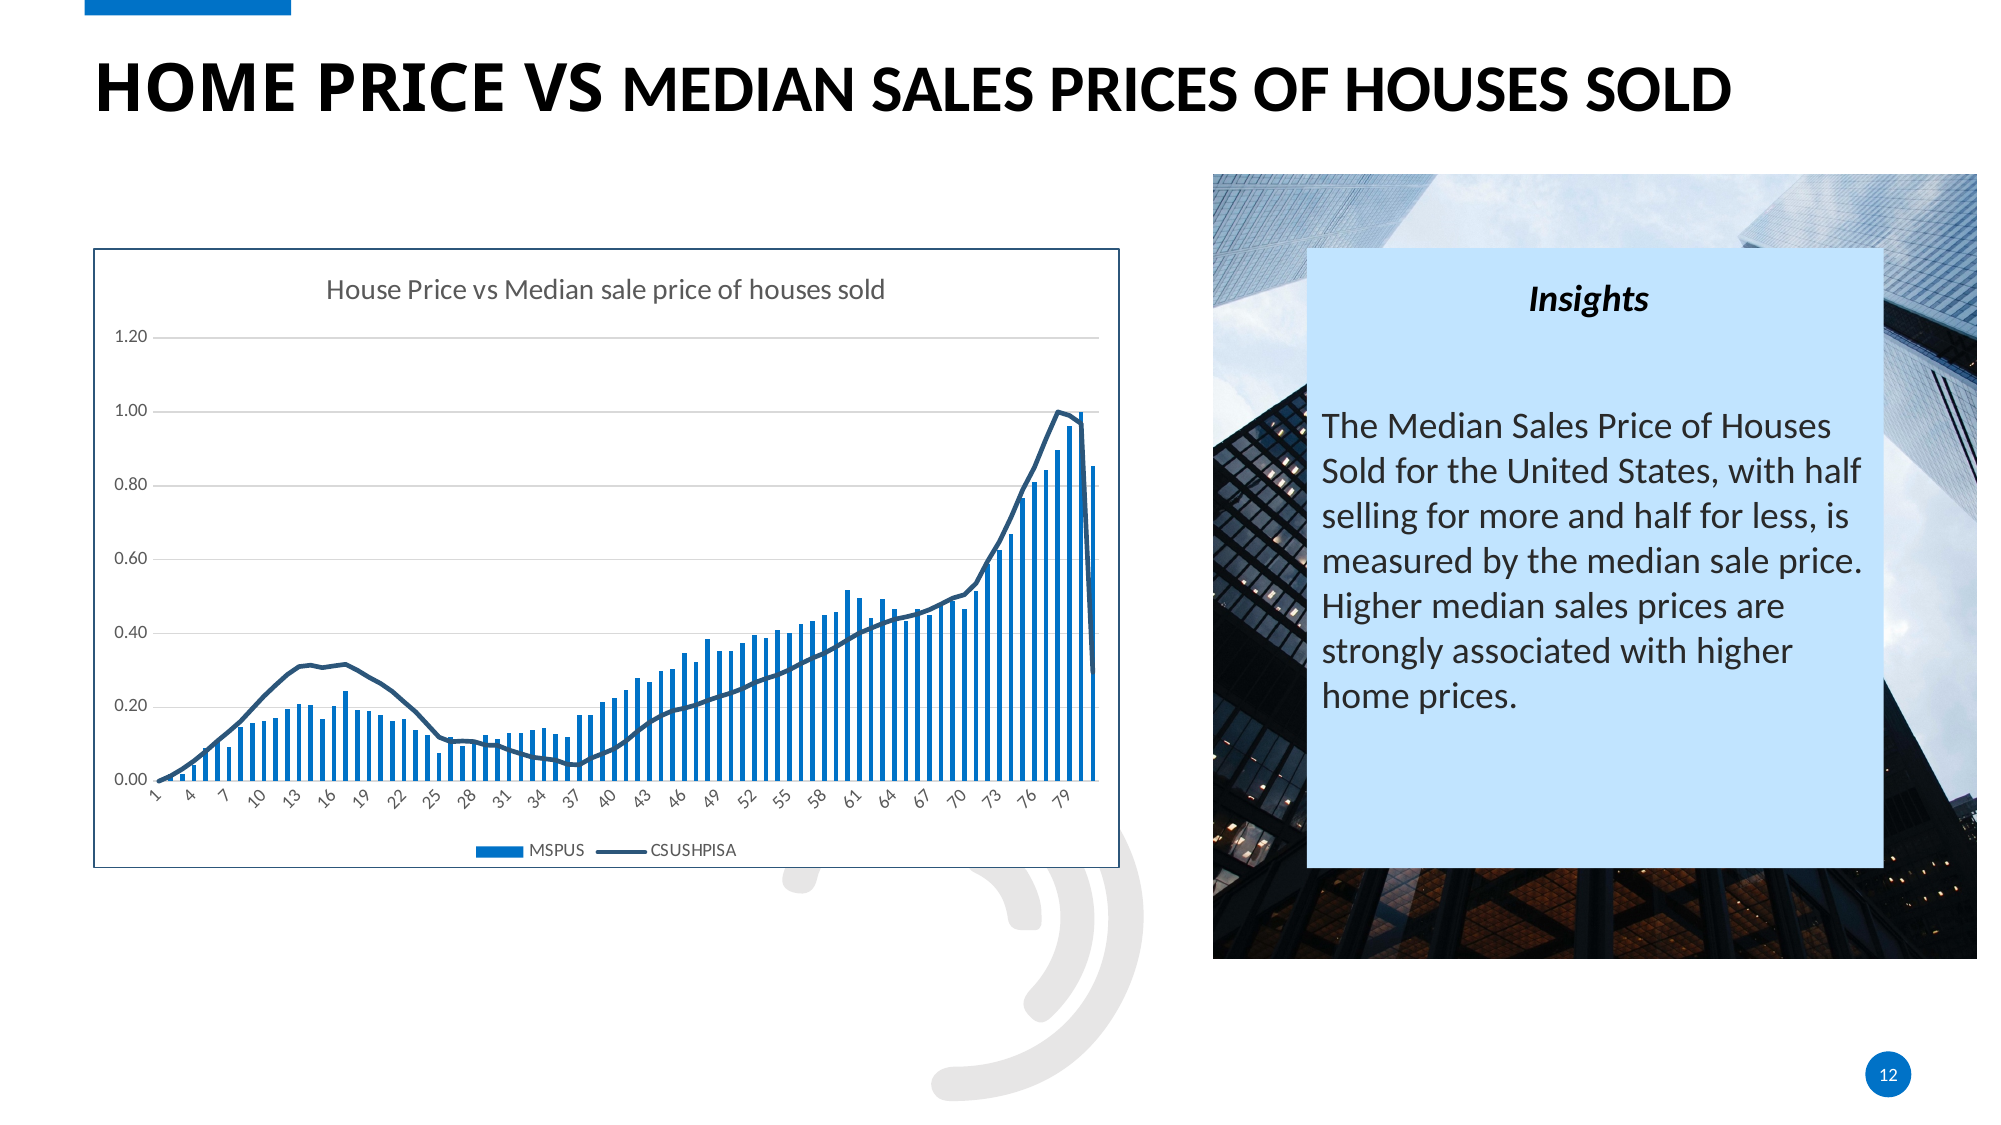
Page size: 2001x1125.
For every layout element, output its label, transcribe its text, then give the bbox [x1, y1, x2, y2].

slide_number 12 [1864, 1059, 1913, 1090]
chart [93, 247, 1120, 869]
picture [1213, 173, 1978, 959]
title Home Price vs median sales prices of houses sold [93, 35, 1886, 297]
